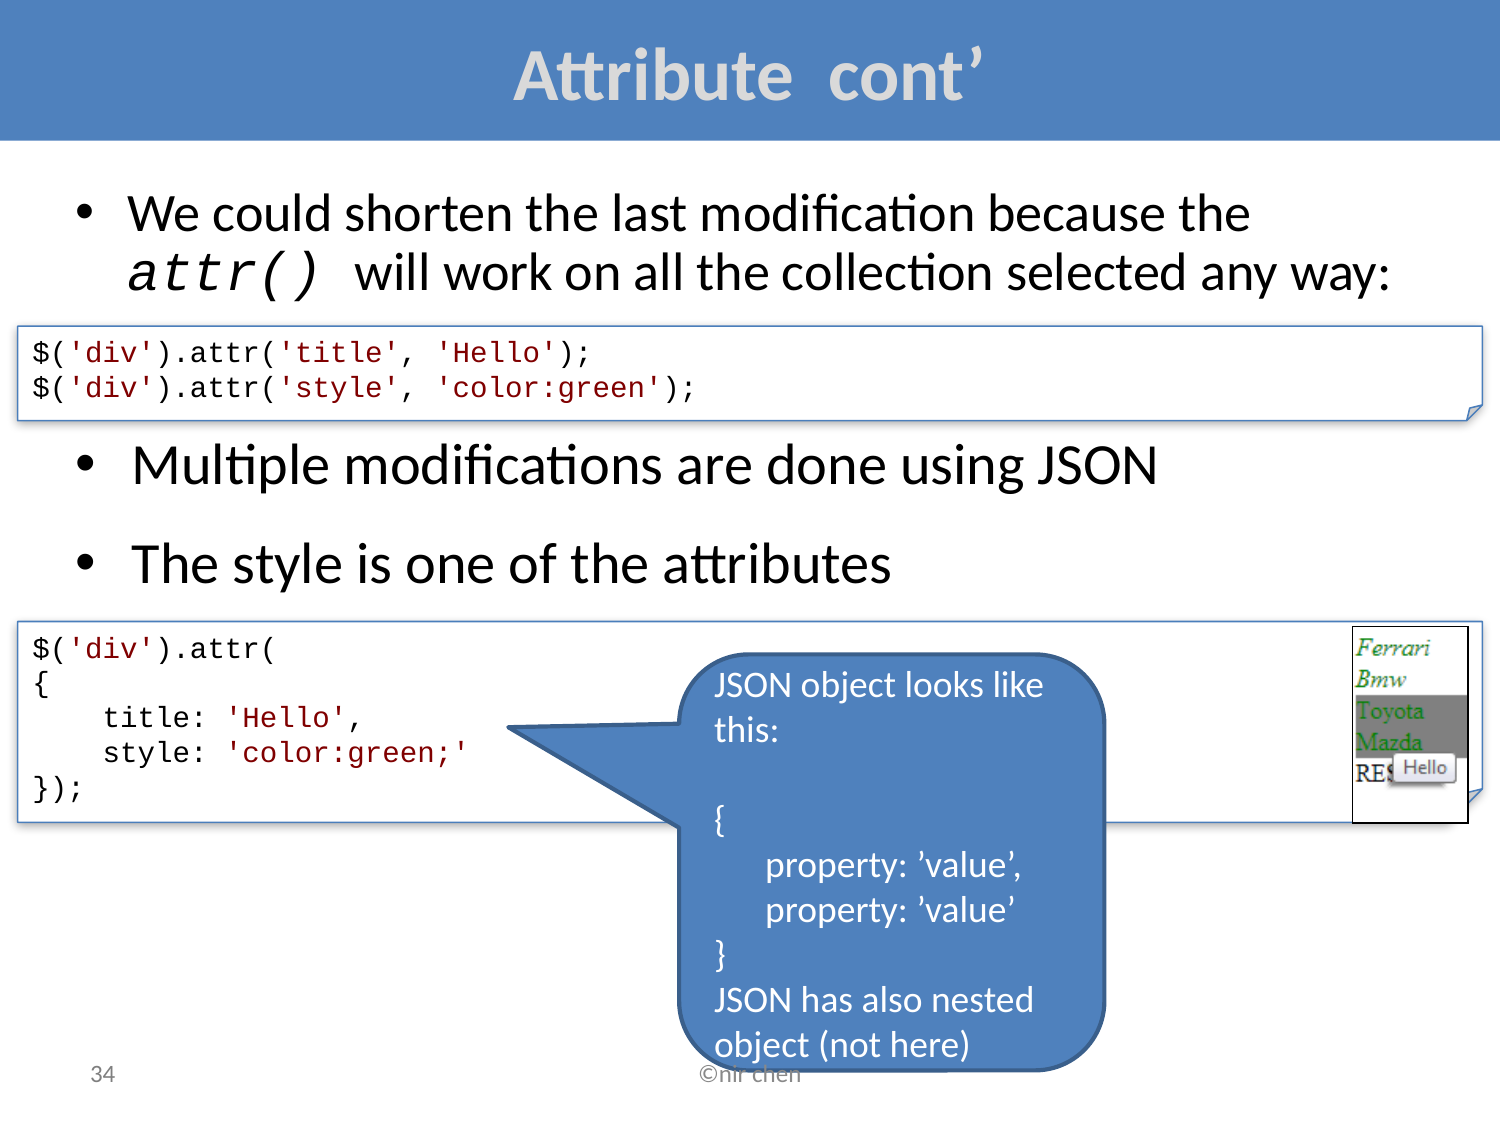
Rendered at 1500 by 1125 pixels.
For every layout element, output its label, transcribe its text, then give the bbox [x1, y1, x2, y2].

text_box JSON object looks like this: { property: ’value’, property: ’value’ } JSON has also nested object (not here) [506, 652, 1107, 1073]
text_box $('div').attr( { title: 'Hello', style: 'color:green;' }); [17, 621, 1483, 823]
text_box We could shorten the last modification because the attr() will work on all the collection selected any way: [60, 148, 1411, 338]
text_box Multiple modifications are done using JSON The style is one of the attributes [60, 420, 1411, 610]
footer ©nir chen [512, 1042, 988, 1103]
slide_number 34 [75, 1042, 425, 1103]
title Attribute cont’ [0, 0, 1500, 141]
text_box $('div').attr('title', 'Hello'); $('div').attr('style', 'color:green'); [17, 326, 1483, 421]
picture [1353, 626, 1468, 823]
